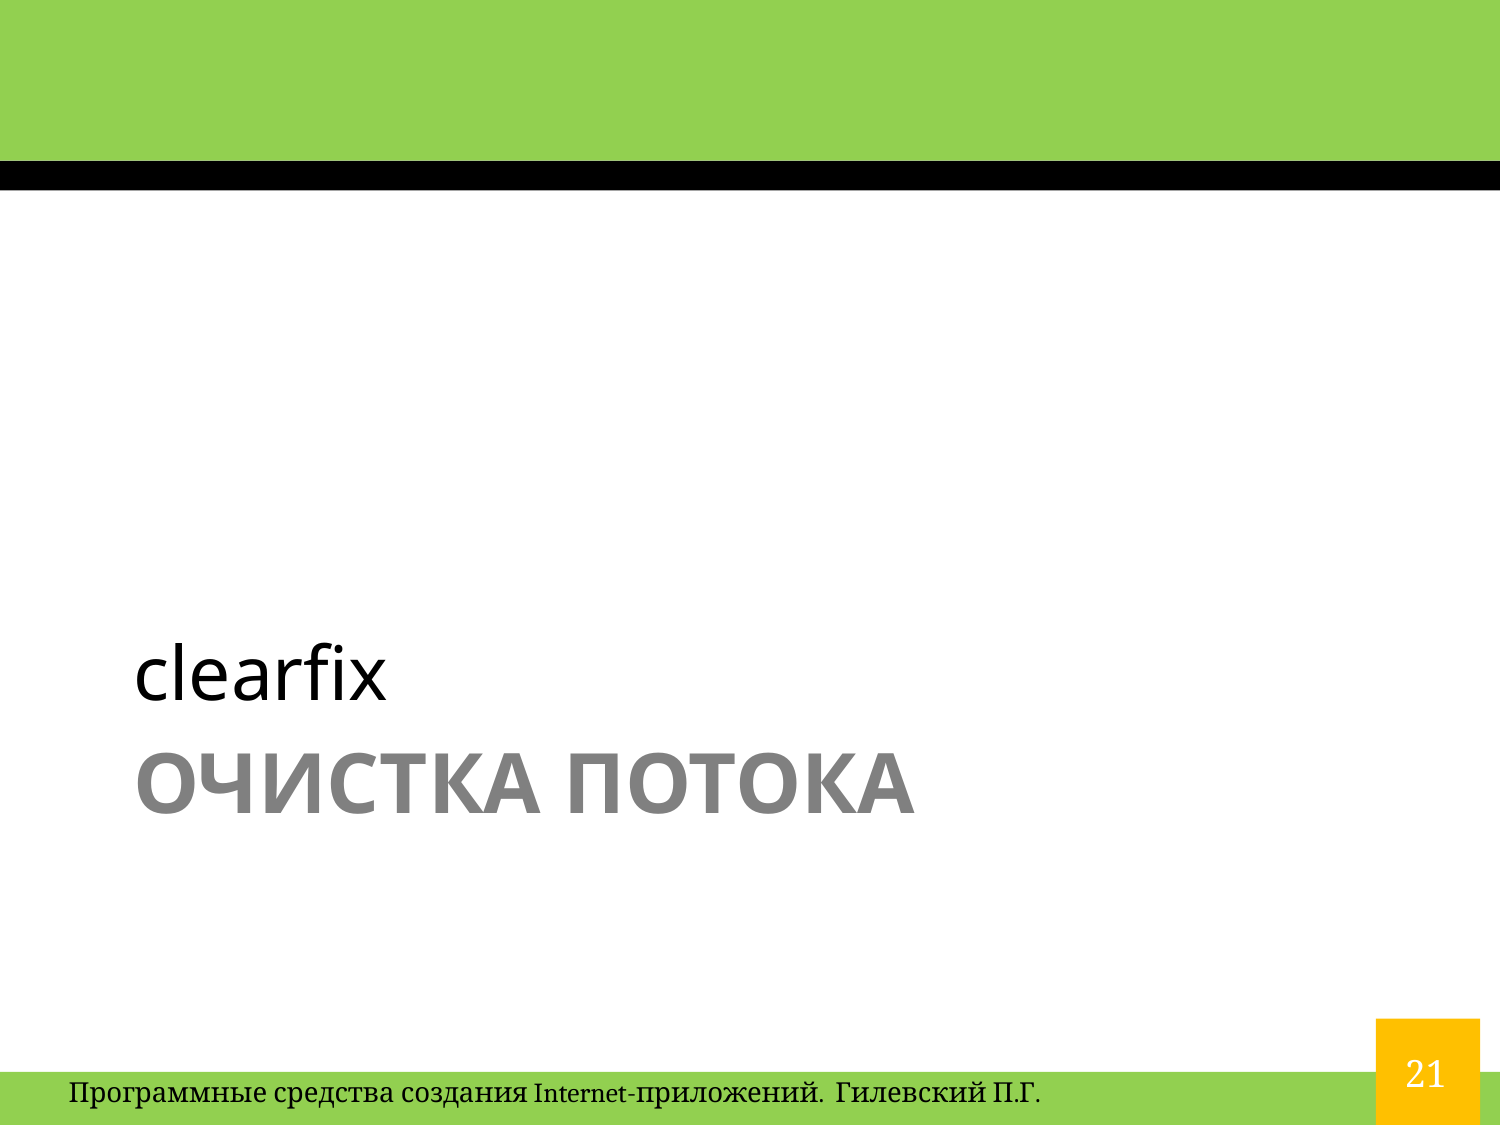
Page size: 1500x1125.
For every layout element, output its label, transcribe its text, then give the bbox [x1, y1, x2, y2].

list clearfix [118, 476, 1394, 723]
slide_number 21 [1380, 1042, 1471, 1103]
title Очистка потока [118, 723, 1394, 947]
